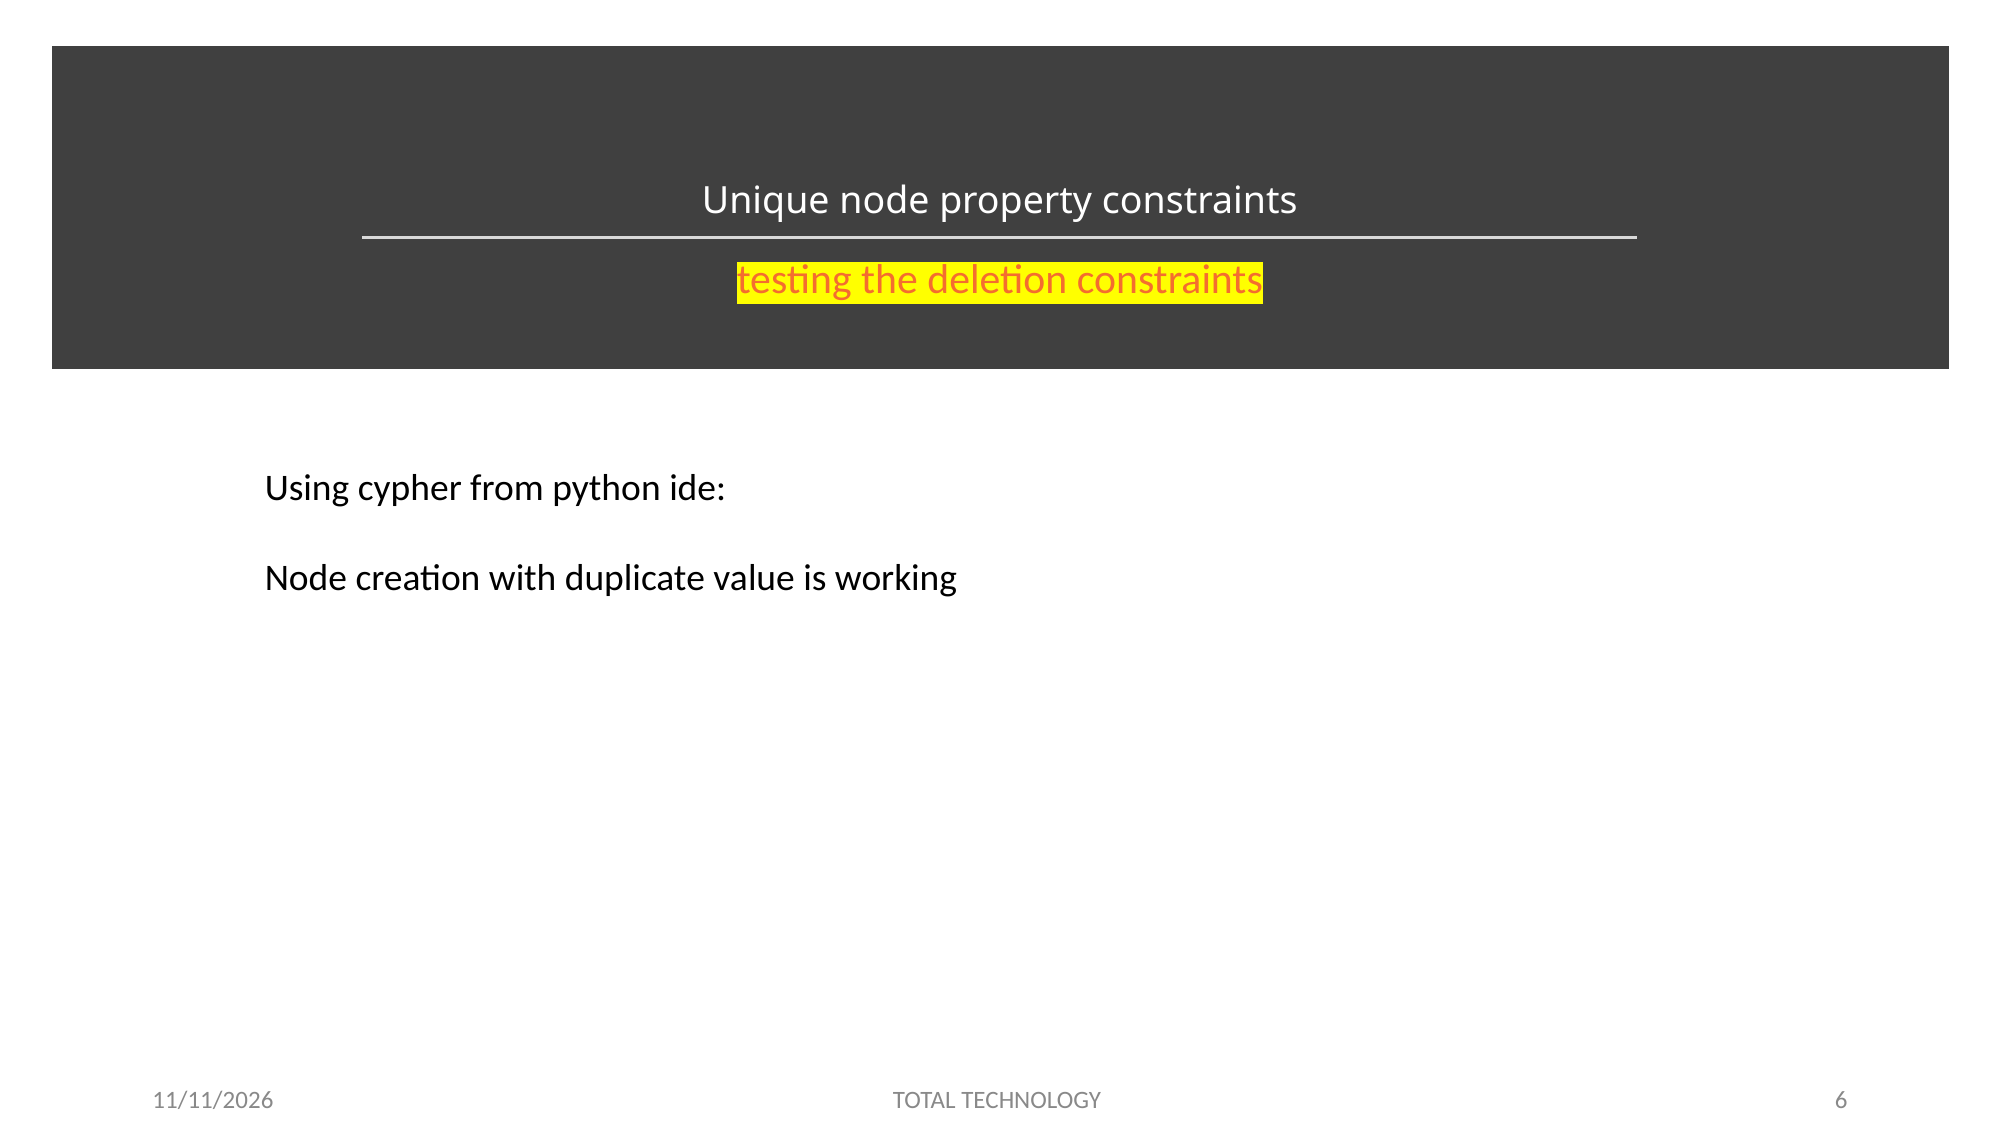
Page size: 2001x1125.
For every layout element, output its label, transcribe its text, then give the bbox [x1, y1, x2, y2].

text_box [61, 55, 1939, 360]
slide_number 6 [1412, 1069, 1863, 1125]
text_box Using cypher from python ide: Node creation with duplicate value is working [249, 455, 1500, 1056]
title Unique node property constraints [86, 76, 1914, 230]
footer TOTAL TECHNOLOGY [662, 1069, 1338, 1125]
list testing the deletion constraints [249, 250, 1750, 320]
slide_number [137, 1069, 588, 1125]
